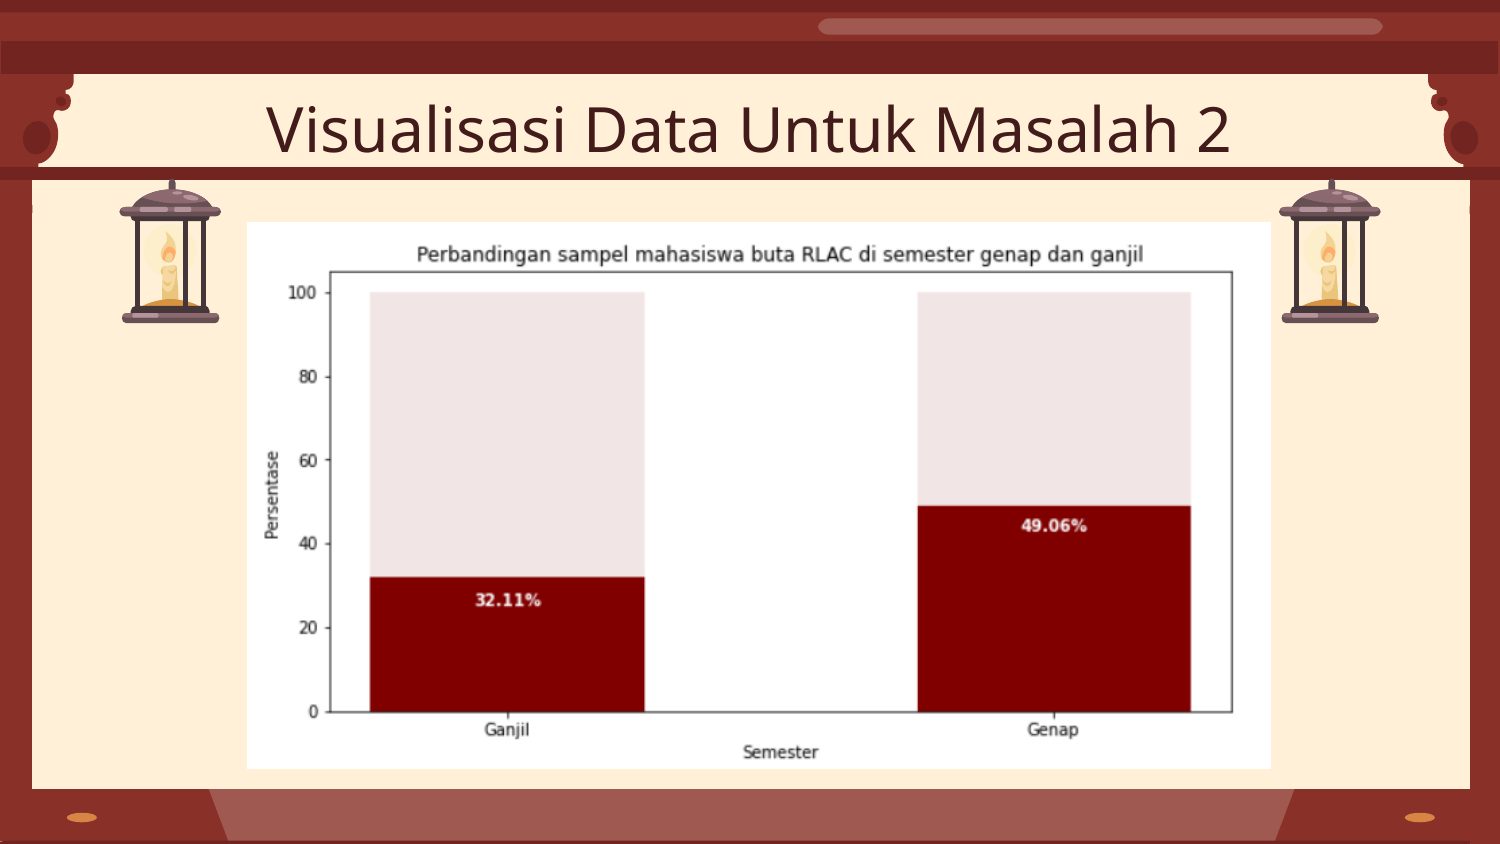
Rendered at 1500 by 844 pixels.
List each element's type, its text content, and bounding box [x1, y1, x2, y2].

title Visualisasi Data Untuk Masalah 2 [118, 88, 1382, 166]
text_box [116, 178, 224, 324]
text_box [1276, 178, 1384, 324]
text_box [0, 166, 1500, 180]
picture [246, 222, 1271, 770]
